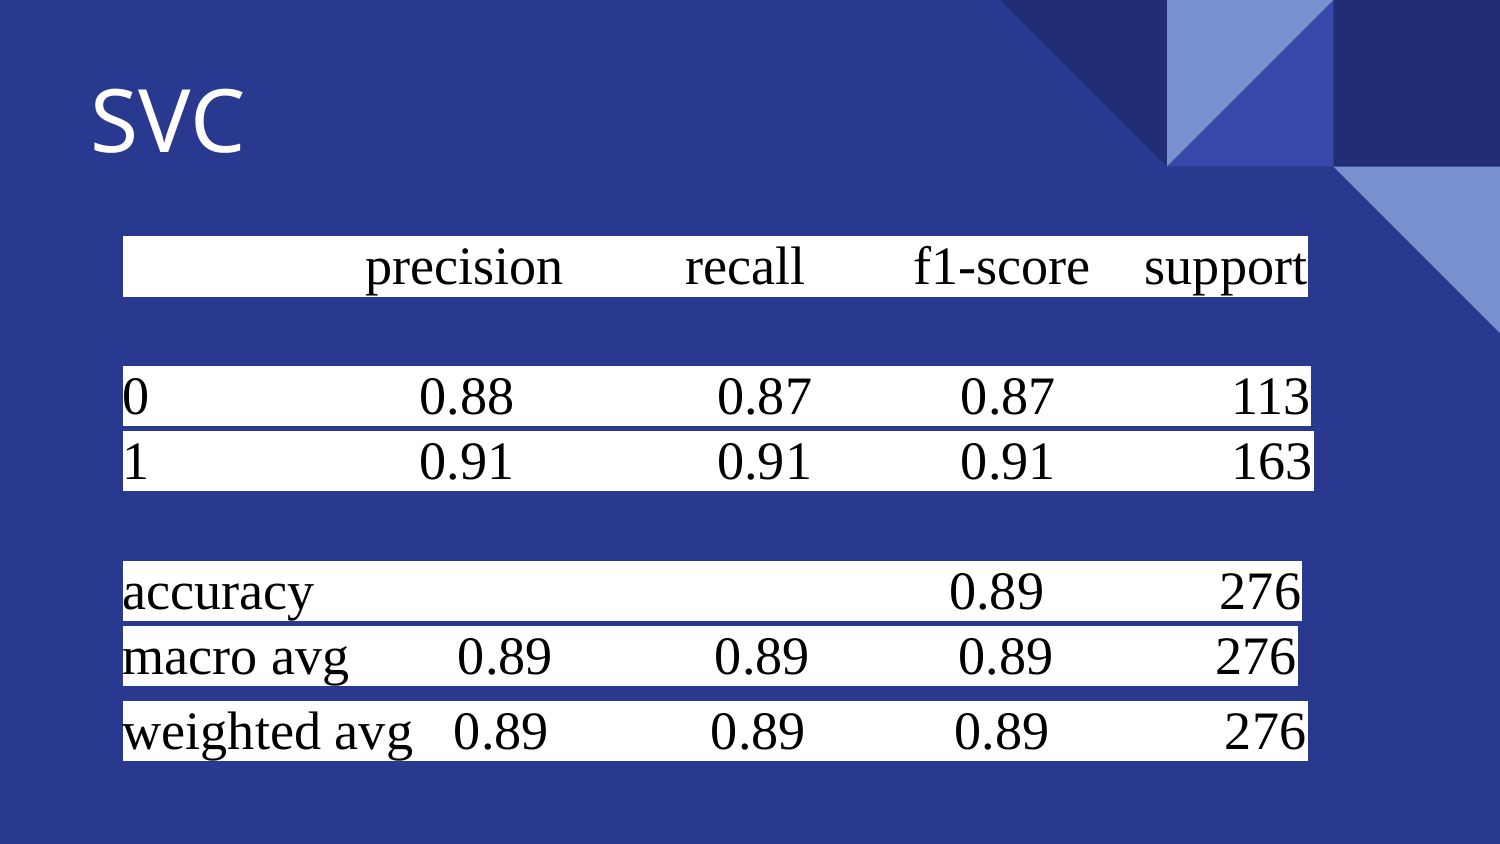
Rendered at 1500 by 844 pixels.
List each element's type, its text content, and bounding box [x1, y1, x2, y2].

title SVC [75, 48, 1425, 186]
text_box precision recall f1-score support 0 0.88 0.87 0.87 113 1 0.91 0.91 0.91 163 accuracy 0.89 276 macro avg 0.89 0.89 0.89 276 weighted avg 0.89 0.89 0.89 276 [107, 215, 1349, 775]
